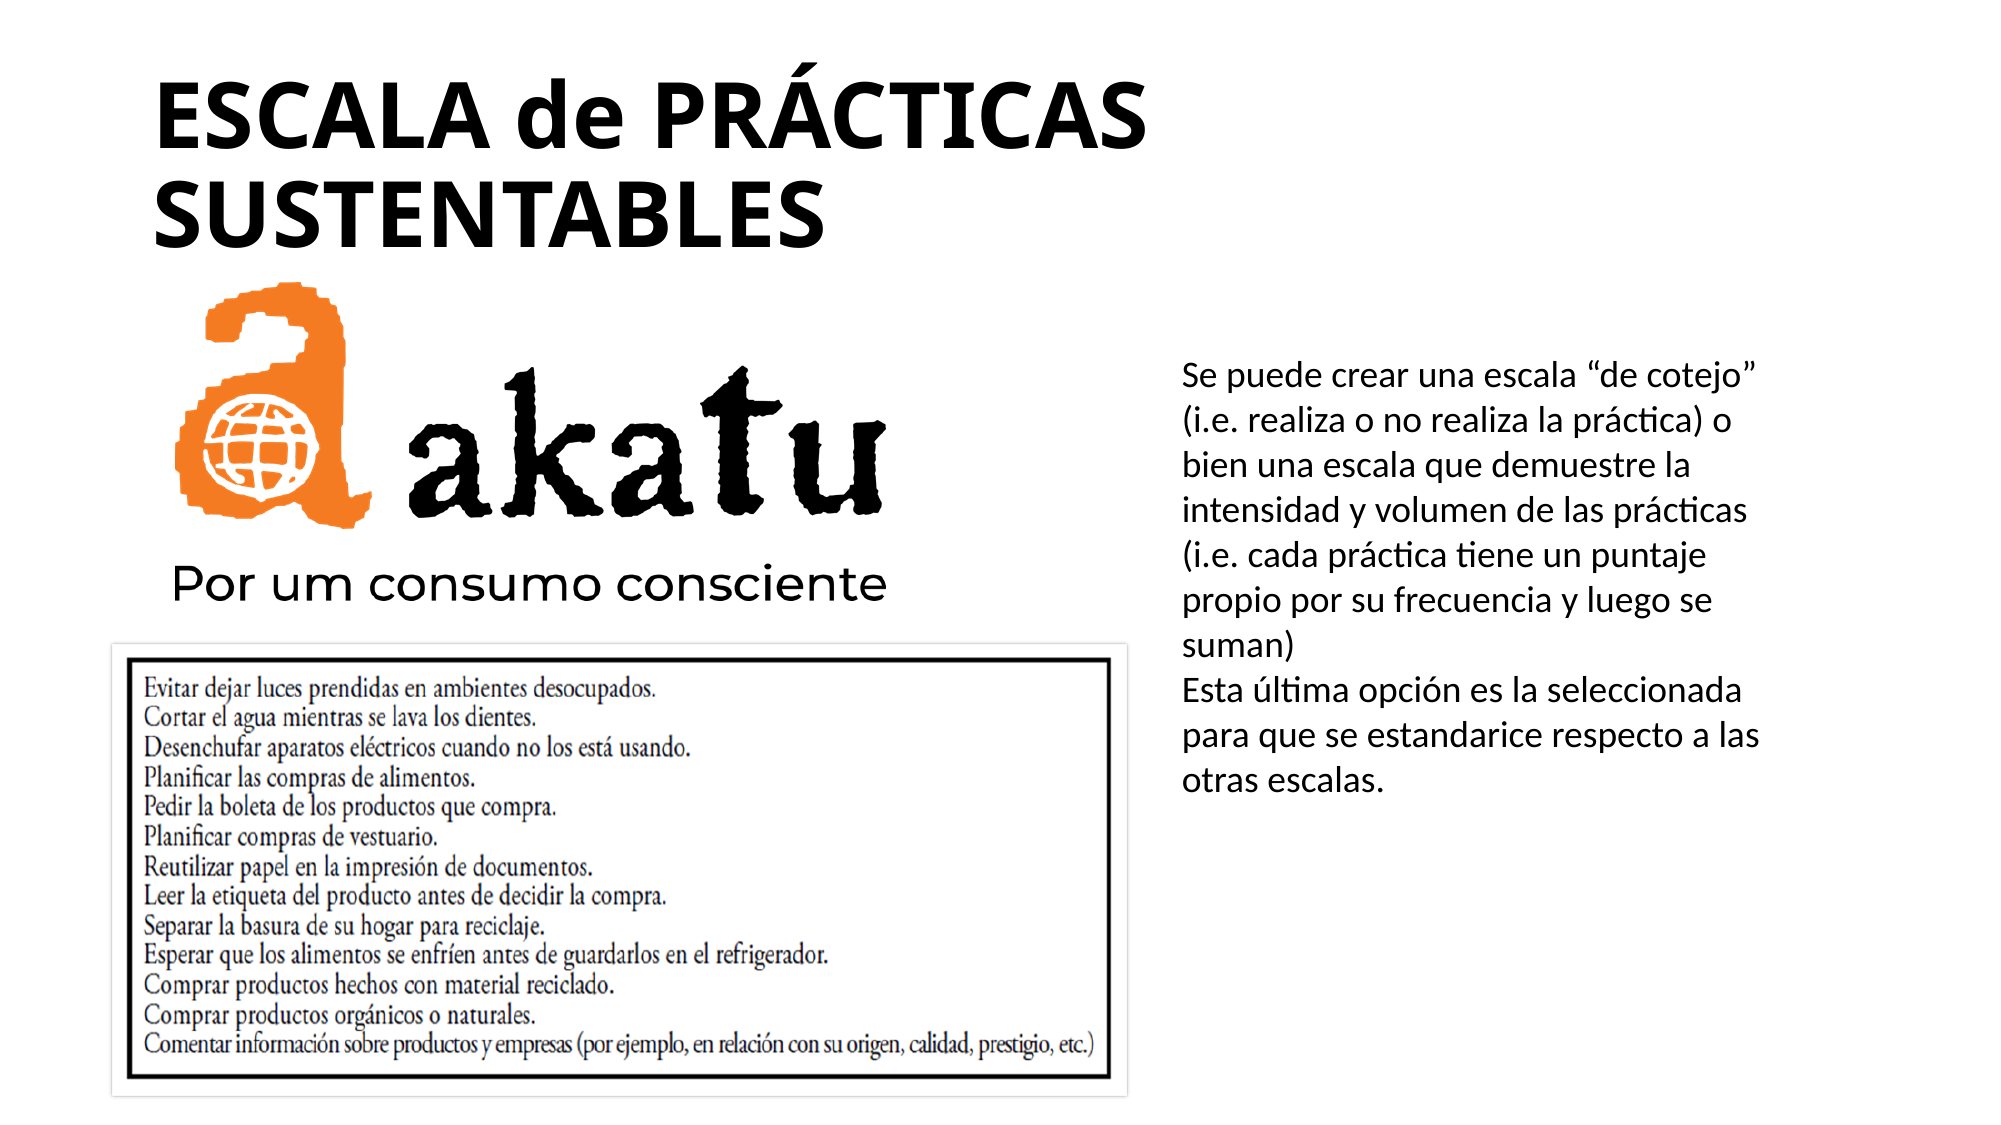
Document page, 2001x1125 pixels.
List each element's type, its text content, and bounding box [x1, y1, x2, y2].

text_box Se puede crear una escala “de cotejo” (i.e. realiza o no realiza la práctica) o bien una escala que demuestre la intensidad y volumen de las prácticas (i.e. cada práctica tiene un puntaje propio por su frecuencia y luego se suman) Esta última opción es la seleccionada para que se estandarice respecto a las otras escalas. [1167, 342, 1797, 807]
title ESCALA de PRÁCTICAS SUSTENTABLES [137, 59, 1863, 278]
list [106, 282, 1132, 1101]
